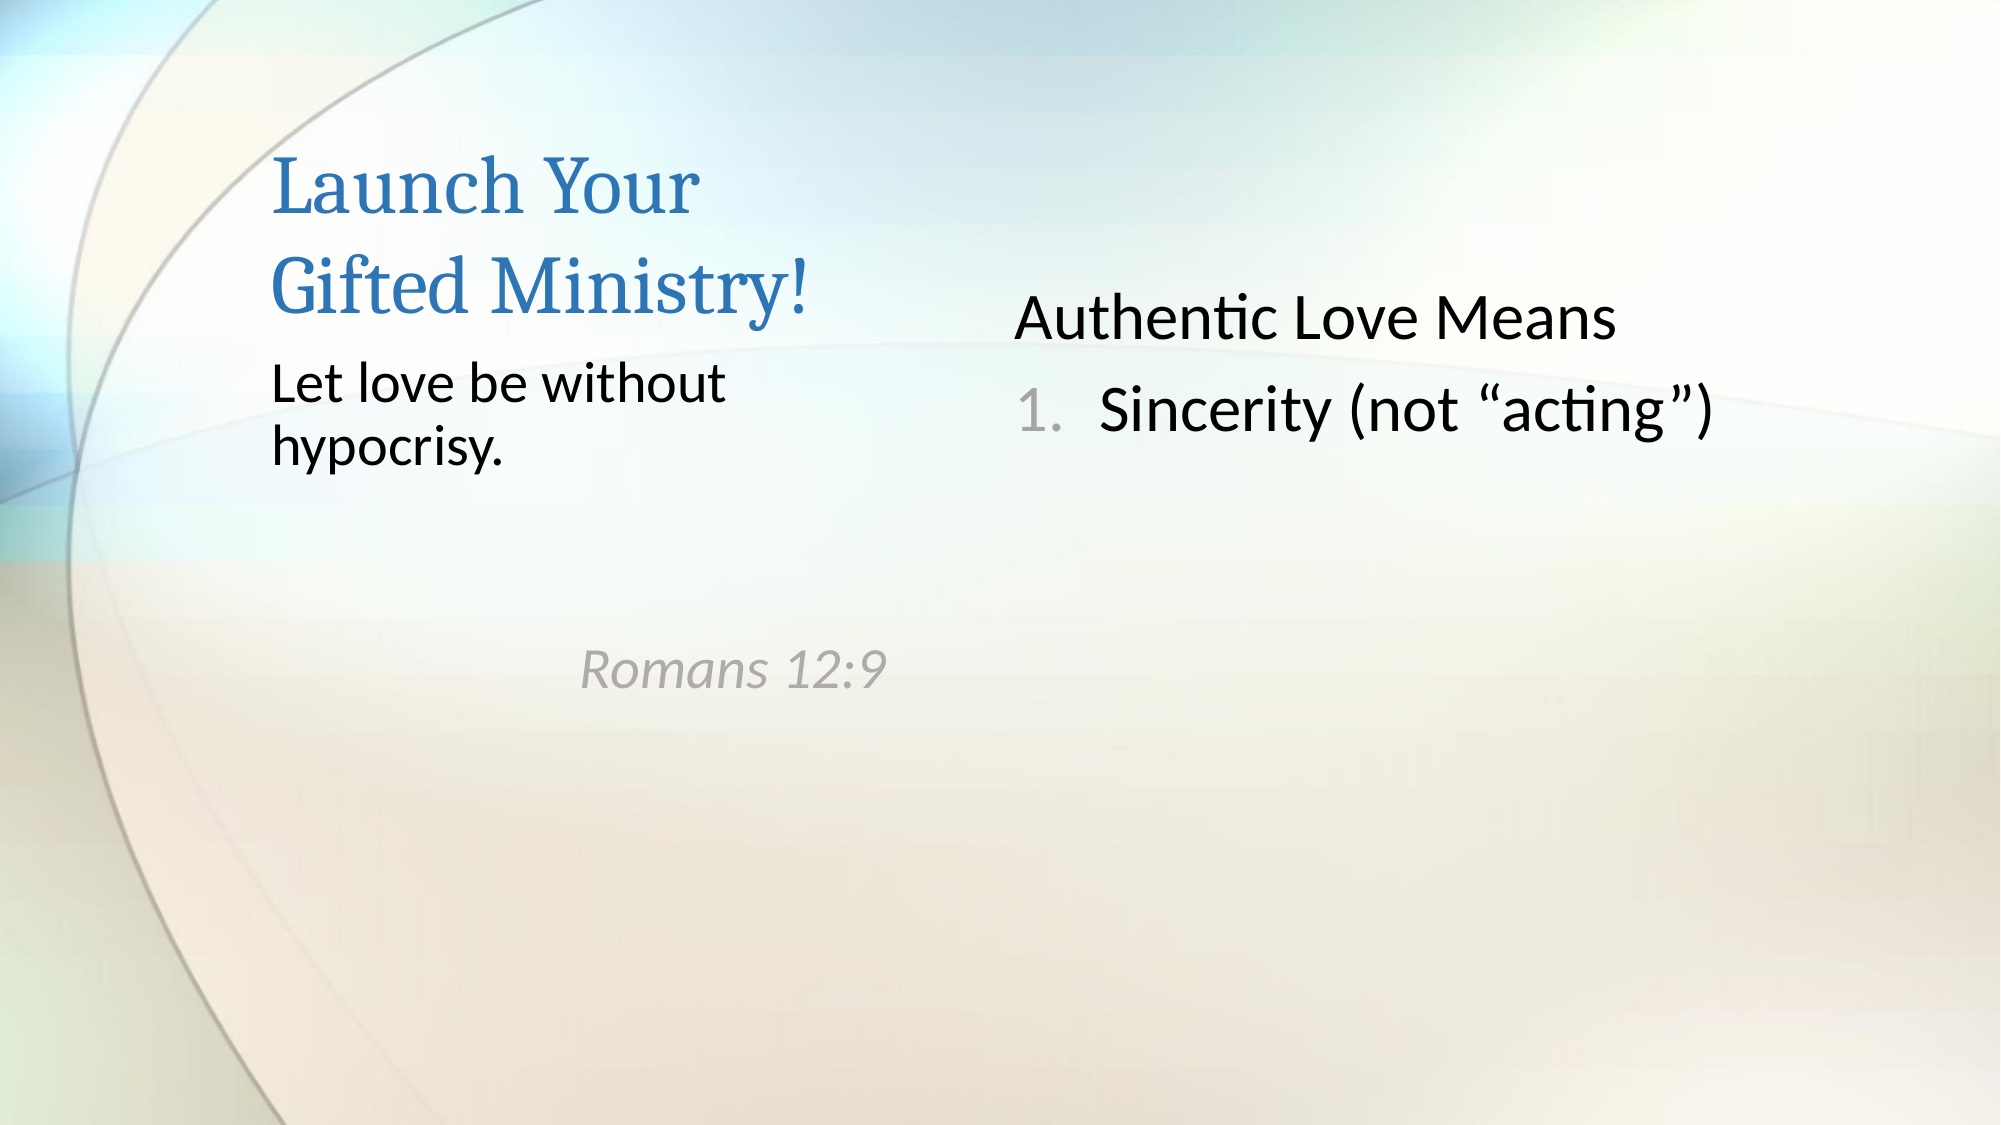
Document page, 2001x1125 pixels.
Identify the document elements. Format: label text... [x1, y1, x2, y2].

list Authentic Love Means Sincerity (not “acting”) [999, 274, 1891, 1074]
picture [0, 0, 2001, 1125]
list Let love be without hypocrisy. Romans 12:9 [256, 344, 902, 962]
title Launch Your Gifted Ministry! [256, 75, 902, 338]
